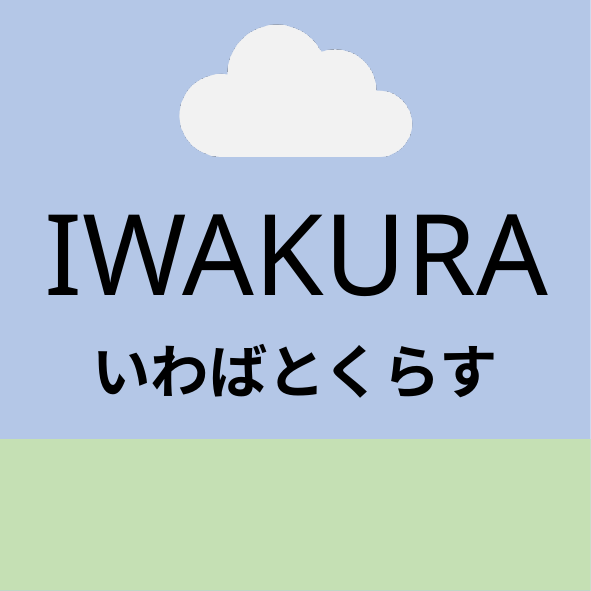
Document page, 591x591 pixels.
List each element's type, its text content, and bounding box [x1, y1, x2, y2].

text_box [0, 438, 591, 591]
text_box いわばとくらす [77, 327, 513, 413]
picture [163, 0, 428, 223]
text_box IWAKURA [29, 175, 564, 326]
